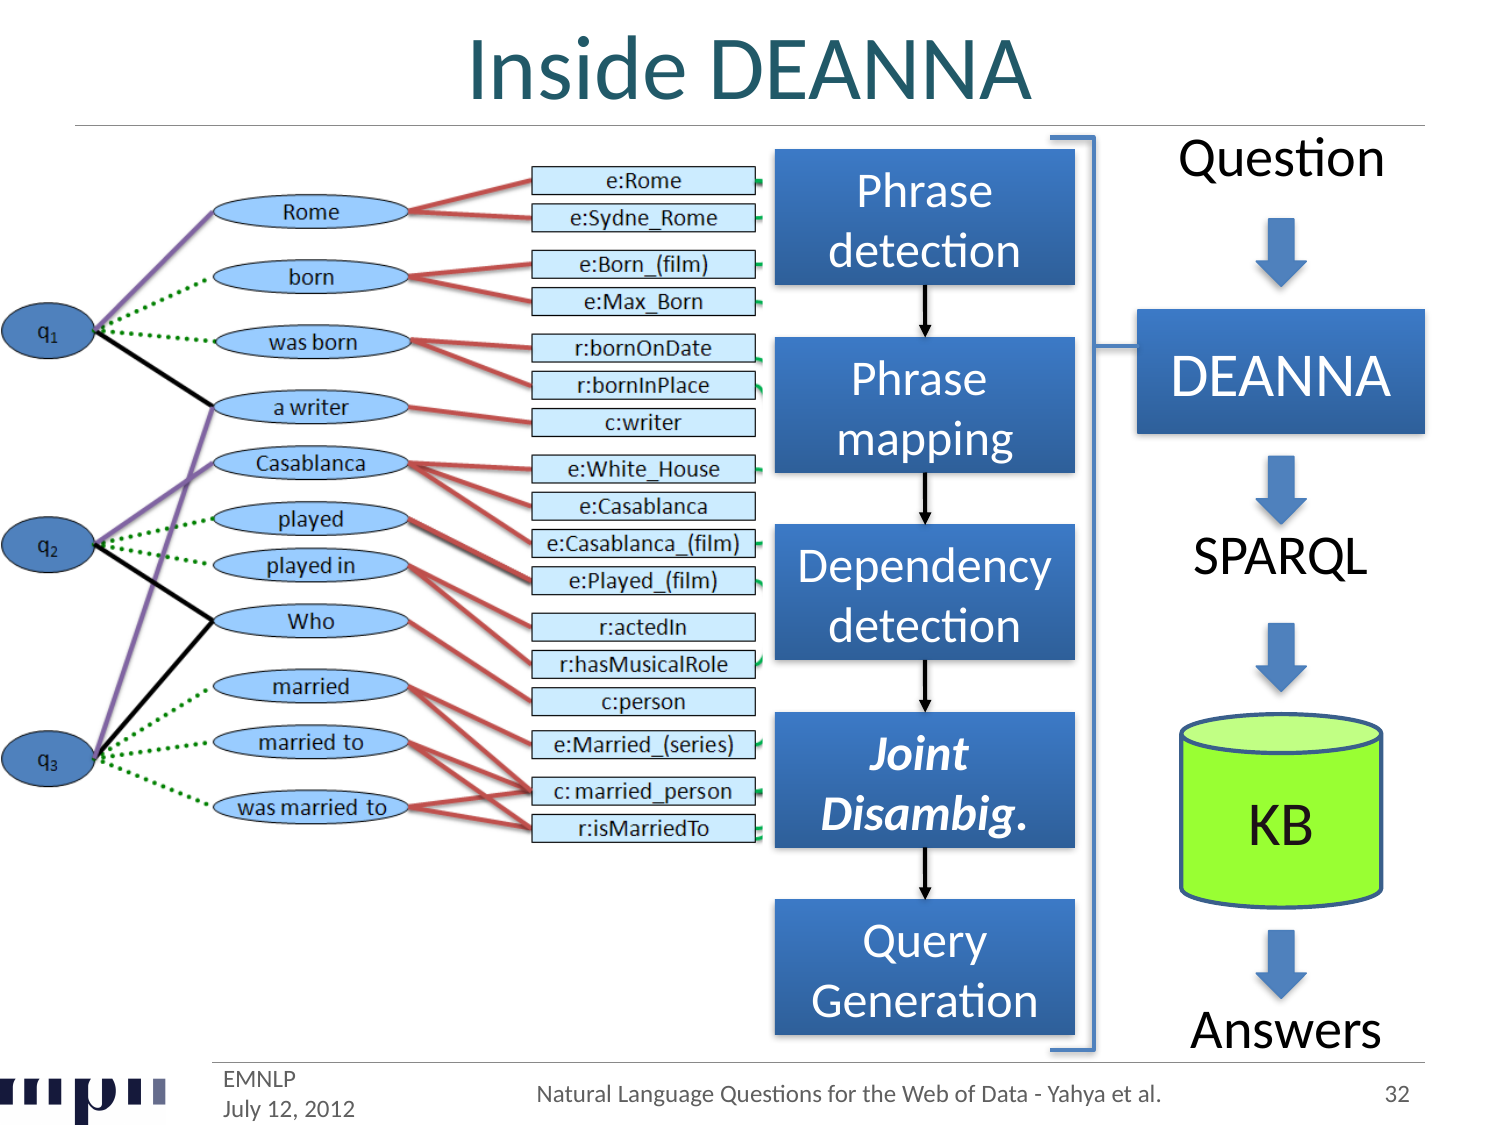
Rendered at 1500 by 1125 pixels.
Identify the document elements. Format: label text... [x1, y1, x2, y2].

text_box Answers [1175, 1021, 1398, 1068]
text_box [1049, 135, 1140, 1052]
text_box Dependency detection [774, 524, 1044, 660]
picture [0, 1078, 166, 1125]
text_box [1255, 622, 1307, 692]
slide_number 32 [1299, 1062, 1425, 1123]
text_box Question [1163, 112, 1401, 195]
text_box Joint Disambig. [774, 712, 1044, 848]
text_box Phrase detection [774, 149, 1044, 285]
text_box DEANNA [1137, 309, 1425, 434]
text_box [1255, 929, 1307, 999]
picture [0, 149, 763, 851]
title Phrase Detection [1184, 717, 1378, 750]
text_box SPARQL [1179, 546, 1384, 593]
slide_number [208, 1062, 400, 1123]
footer Natural Language Questions for the Web of Data - Yahya et al. [440, 1062, 1260, 1123]
text_box [1255, 455, 1307, 525]
text_box Query Generation [774, 899, 1044, 1035]
text_box KB [1179, 711, 1384, 910]
text_box [1255, 218, 1307, 287]
title Inside DEANNA [75, 0, 1425, 125]
text_box Phrase mapping [774, 337, 1044, 473]
